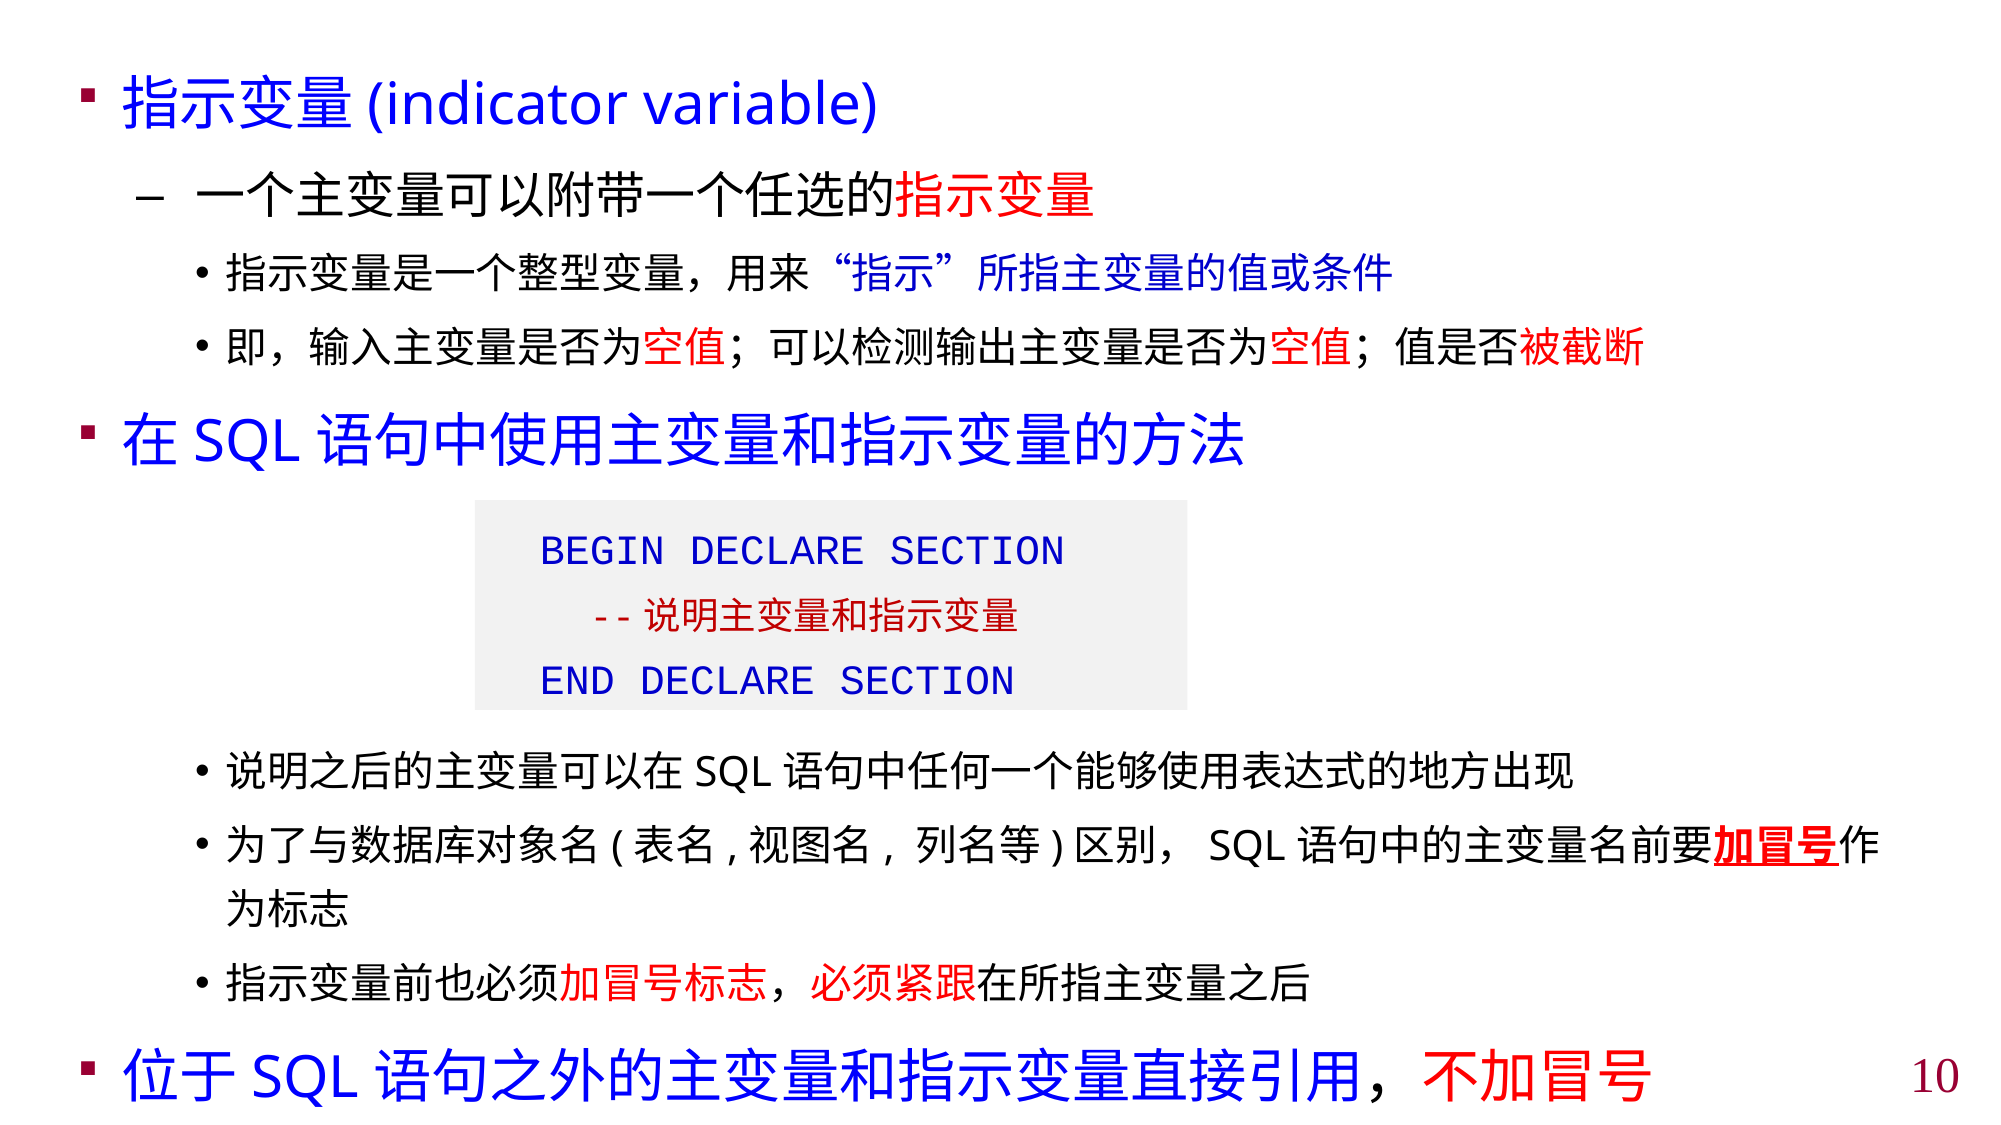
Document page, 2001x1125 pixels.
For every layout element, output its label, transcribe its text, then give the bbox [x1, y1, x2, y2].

list 指示变量(indicator variable) 一个主变量可以附带一个任选的指示变量 指示变量是一个整型变量，用来“指示”所指主变量的值或条件 即，输入主变量是否为空值；可以检测输出主变量是否为空值；值是否被截断 在SQL语句中使用主变量和指示变量的方法 说明之后的主变量可以在SQL语句中任何一个能够使用表达式的地方出现 为了与数据库对象名(表名,视图名, 列名等)区别，SQL语句中的主变量名前要加冒号作为标志 指示变量前也必须加冒号标志，必须紧跟在所指主变量之后 位于SQL语句之外的主变量和指示变量直接引用，不加冒号 [62, 37, 1925, 1073]
slide_number 9 [1550, 1048, 1975, 1096]
text_box BEGIN DECLARE SECTION --说明主变量和指示变量 END DECLARE SECTION [474, 500, 1188, 710]
